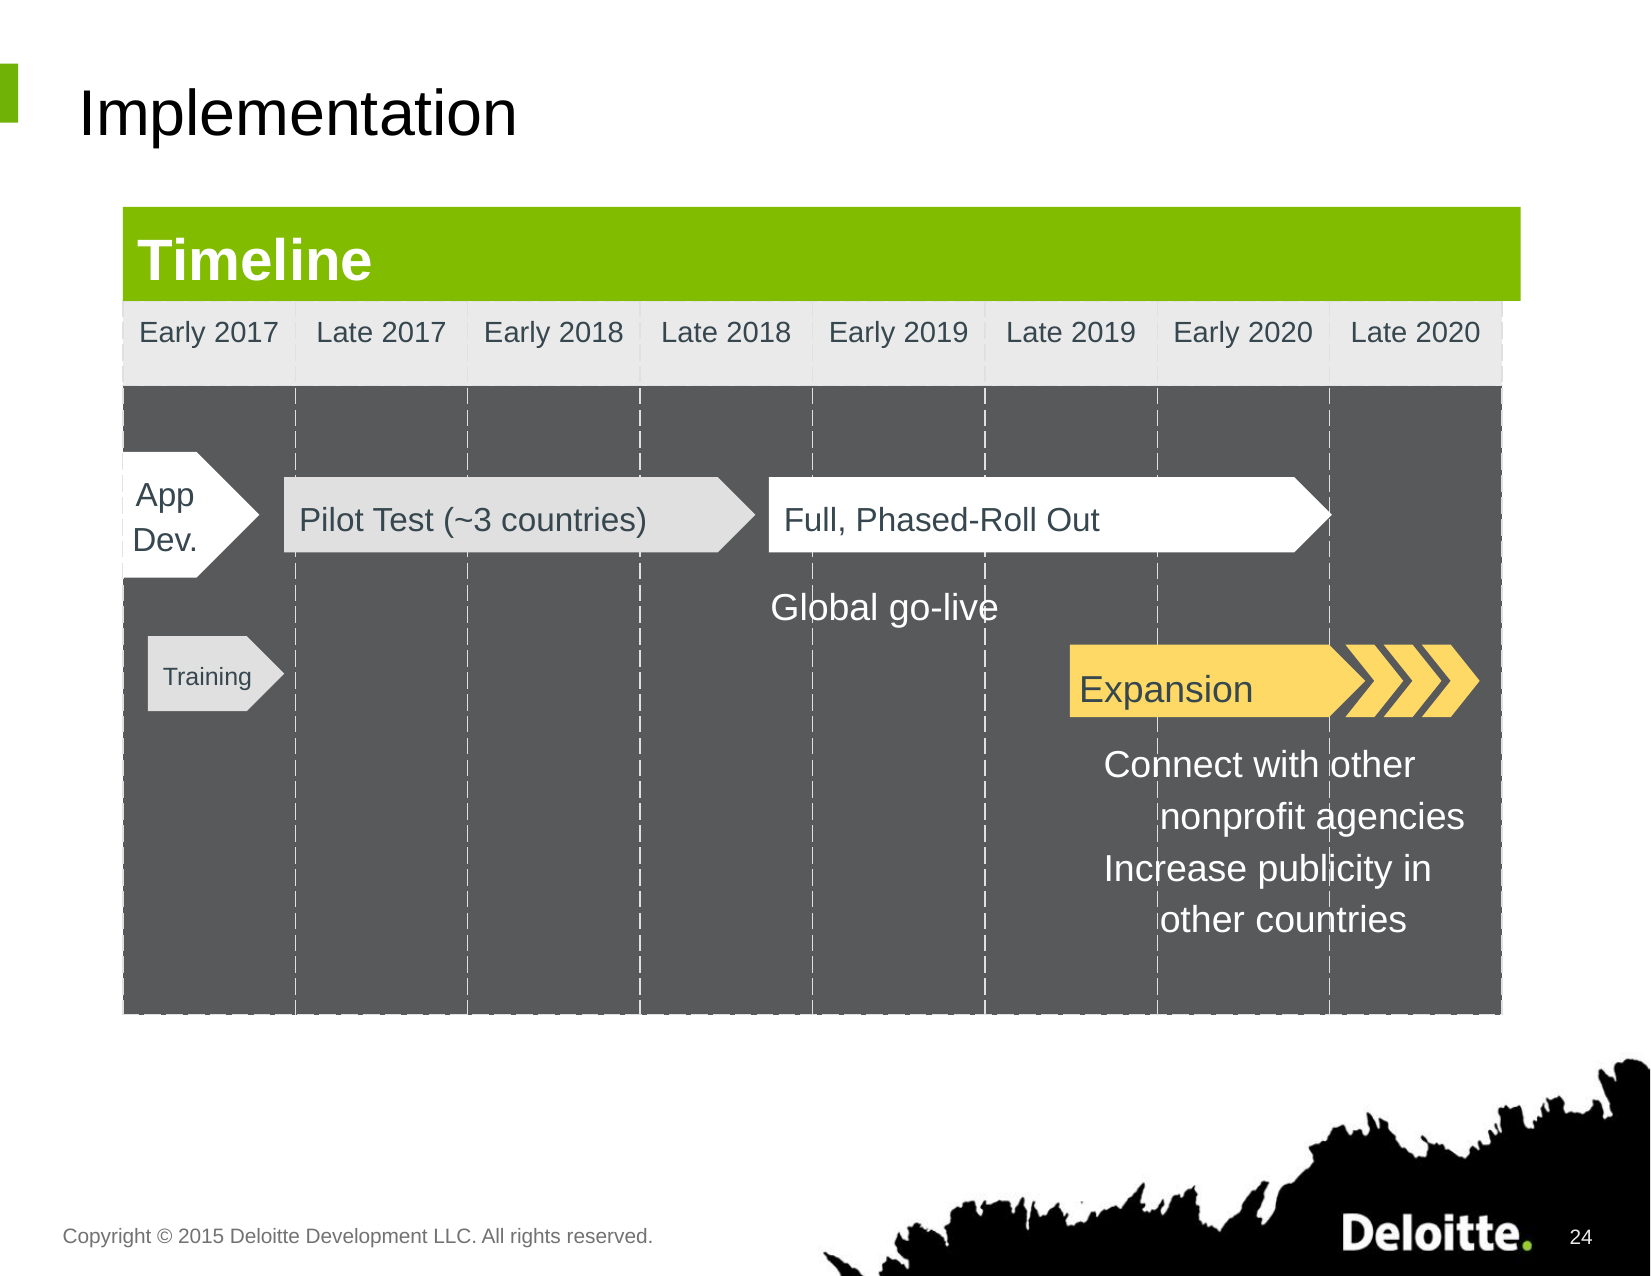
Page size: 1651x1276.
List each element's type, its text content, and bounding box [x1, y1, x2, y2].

table_header Late 2018 [640, 301, 812, 386]
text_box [1069, 644, 1480, 718]
table_cell [812, 553, 985, 560]
text_box Timeline [122, 206, 1521, 301]
title Implementation [62, 54, 1581, 135]
table_header Late 2019 [985, 301, 1157, 386]
table_cell [812, 386, 985, 477]
text_box [147, 636, 252, 641]
picture [0, 0, 1651, 1276]
table_header Early 2018 [468, 301, 640, 386]
table_cell [985, 553, 1157, 1015]
text_box Pilot Test (~3 countries) [285, 477, 706, 553]
text_box Training [147, 641, 274, 721]
table_cell [985, 386, 1157, 477]
table_header Late 2020 [1330, 301, 1502, 386]
text_box Global go-live [755, 560, 1086, 636]
table_cell [1157, 985, 1330, 1015]
text_box [274, 663, 285, 684]
table_cell [1157, 386, 1330, 510]
table_cell [123, 386, 295, 477]
table_cell [295, 386, 468, 477]
table_cell [1330, 386, 1502, 718]
text_box Full, Phased-Roll Out [768, 477, 1191, 553]
table_cell [123, 553, 295, 1015]
table_cell [640, 386, 812, 1015]
text_box [706, 477, 756, 553]
table_cell [812, 636, 985, 1015]
text_box Connect with other nonprofit agencies Increase publicity in other countries [1069, 718, 1503, 985]
table_header Late 2017 [295, 301, 468, 386]
table_header Early 2019 [812, 301, 985, 386]
table_cell [1330, 985, 1502, 1015]
table_header Early 2017 [123, 301, 295, 386]
table_cell [468, 386, 640, 477]
text_box Expansion [1478, 643, 1486, 718]
text_box [1191, 477, 1332, 553]
table_cell [295, 553, 468, 1015]
text_box App Dev. [46, 451, 285, 618]
table_cell [1157, 519, 1330, 643]
table_cell [468, 553, 640, 1015]
table_header Early 2020 [1157, 301, 1330, 386]
